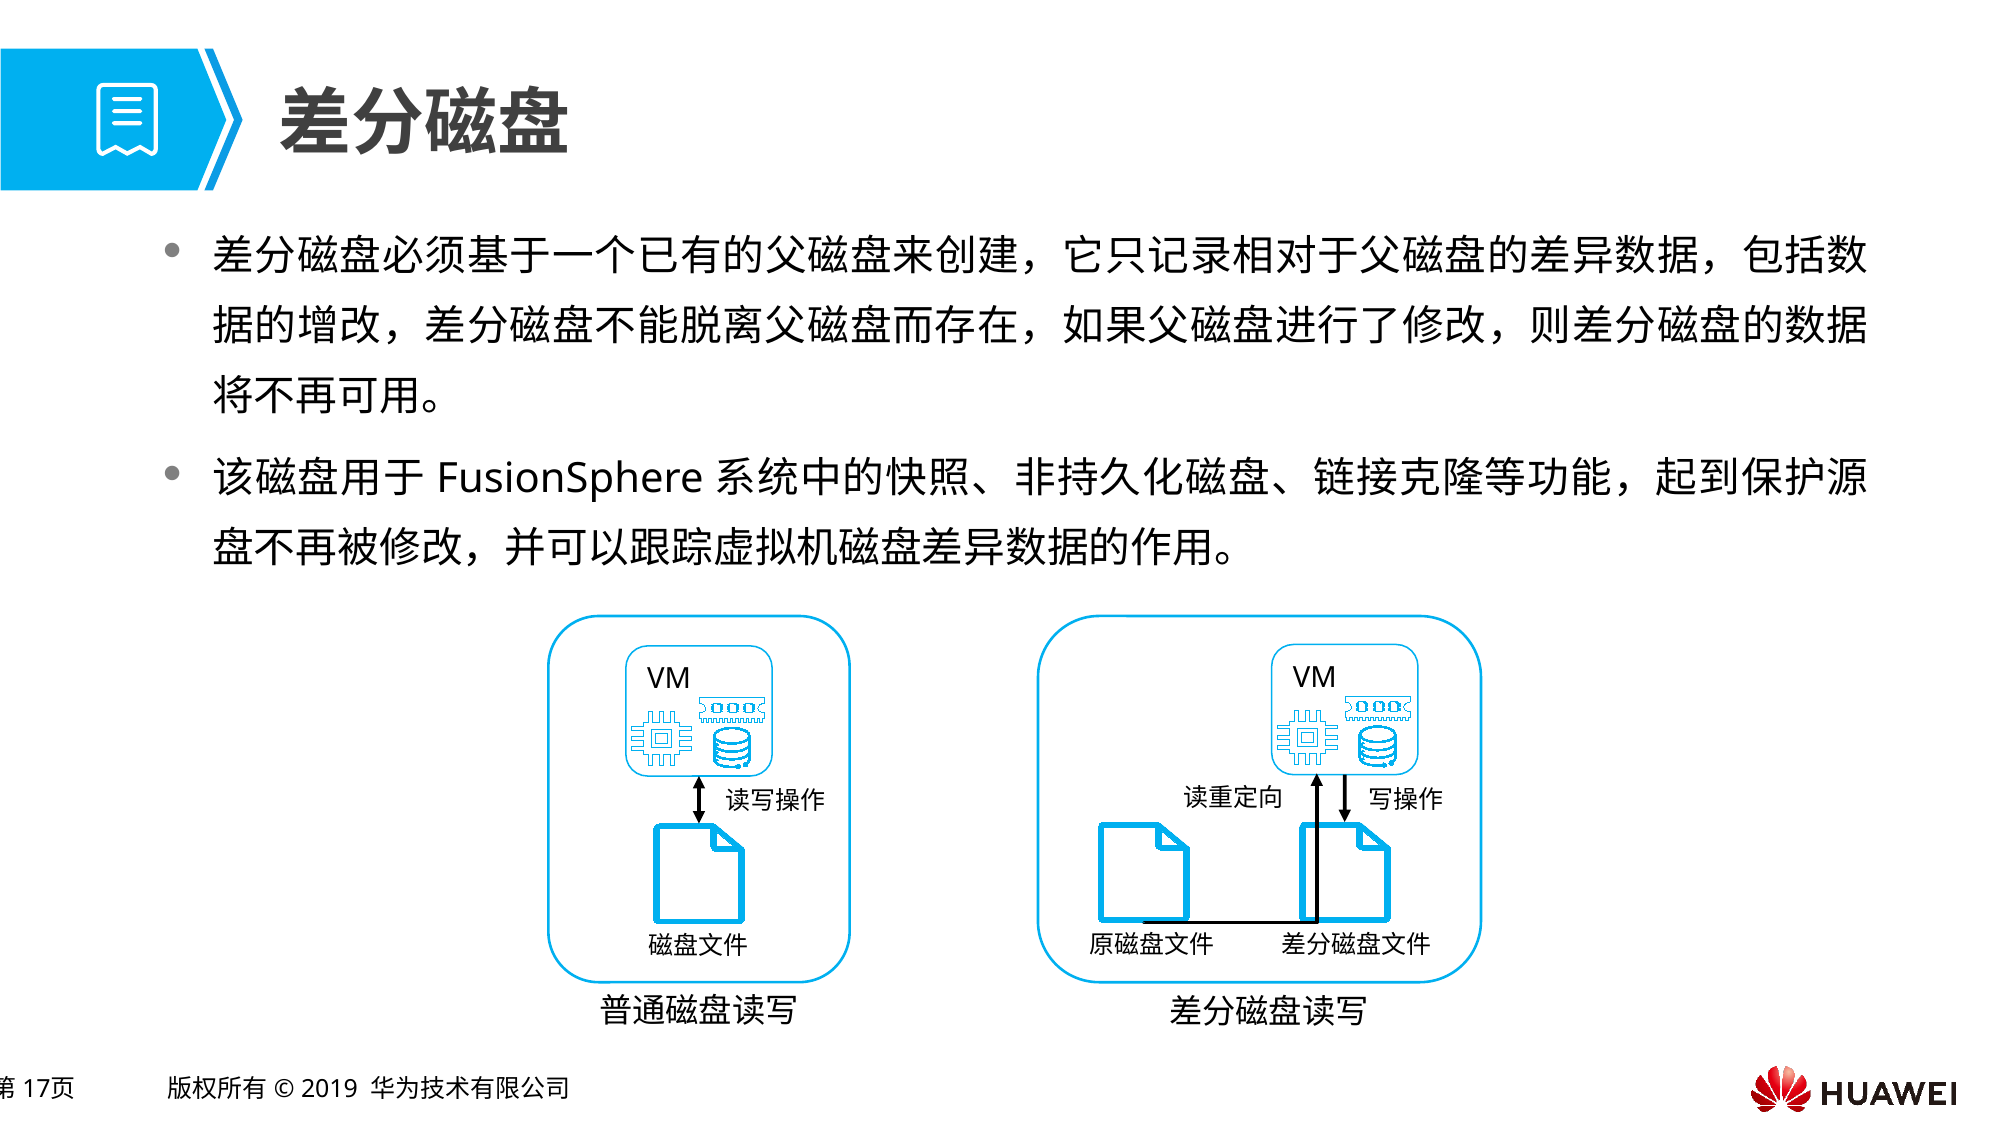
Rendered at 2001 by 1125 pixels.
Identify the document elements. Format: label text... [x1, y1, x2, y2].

text_box 原磁盘文件 [1059, 920, 1245, 967]
picture [1751, 1066, 1956, 1112]
text_box [1037, 615, 1481, 983]
text_box 差分磁盘读写 [1141, 982, 1397, 1039]
text_box 普通磁盘读写 [571, 980, 827, 1037]
title 差分磁盘 [261, 67, 1875, 173]
text_box [653, 823, 745, 921]
text_box 差分磁盘文件 [1264, 920, 1449, 967]
text_box 写操作 [1352, 775, 1471, 822]
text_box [625, 645, 773, 777]
text_box [1299, 832, 1315, 920]
text_box [1319, 822, 1391, 920]
text_box [548, 616, 850, 980]
text_box 读写操作 [709, 776, 870, 823]
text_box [1271, 644, 1419, 775]
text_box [1159, 773, 1317, 824]
text_box 磁盘文件 [618, 921, 780, 969]
text_box [1098, 822, 1190, 920]
list 差分磁盘必须基于一个已有的父磁盘来创建，它只记录相对于父磁盘的差异数据，包括数据的增改，差分磁盘不能脱离父磁盘而存在，如果父磁盘进行了修改，则差分磁盘的数据将不再可用。 该磁盘用于FusionSphere系统中的快照、非持久化磁盘、链接克隆等功能，起到保护源盘不再被修改，并可以跟踪虚拟机磁盘差异数据的作用。 [149, 202, 1883, 587]
